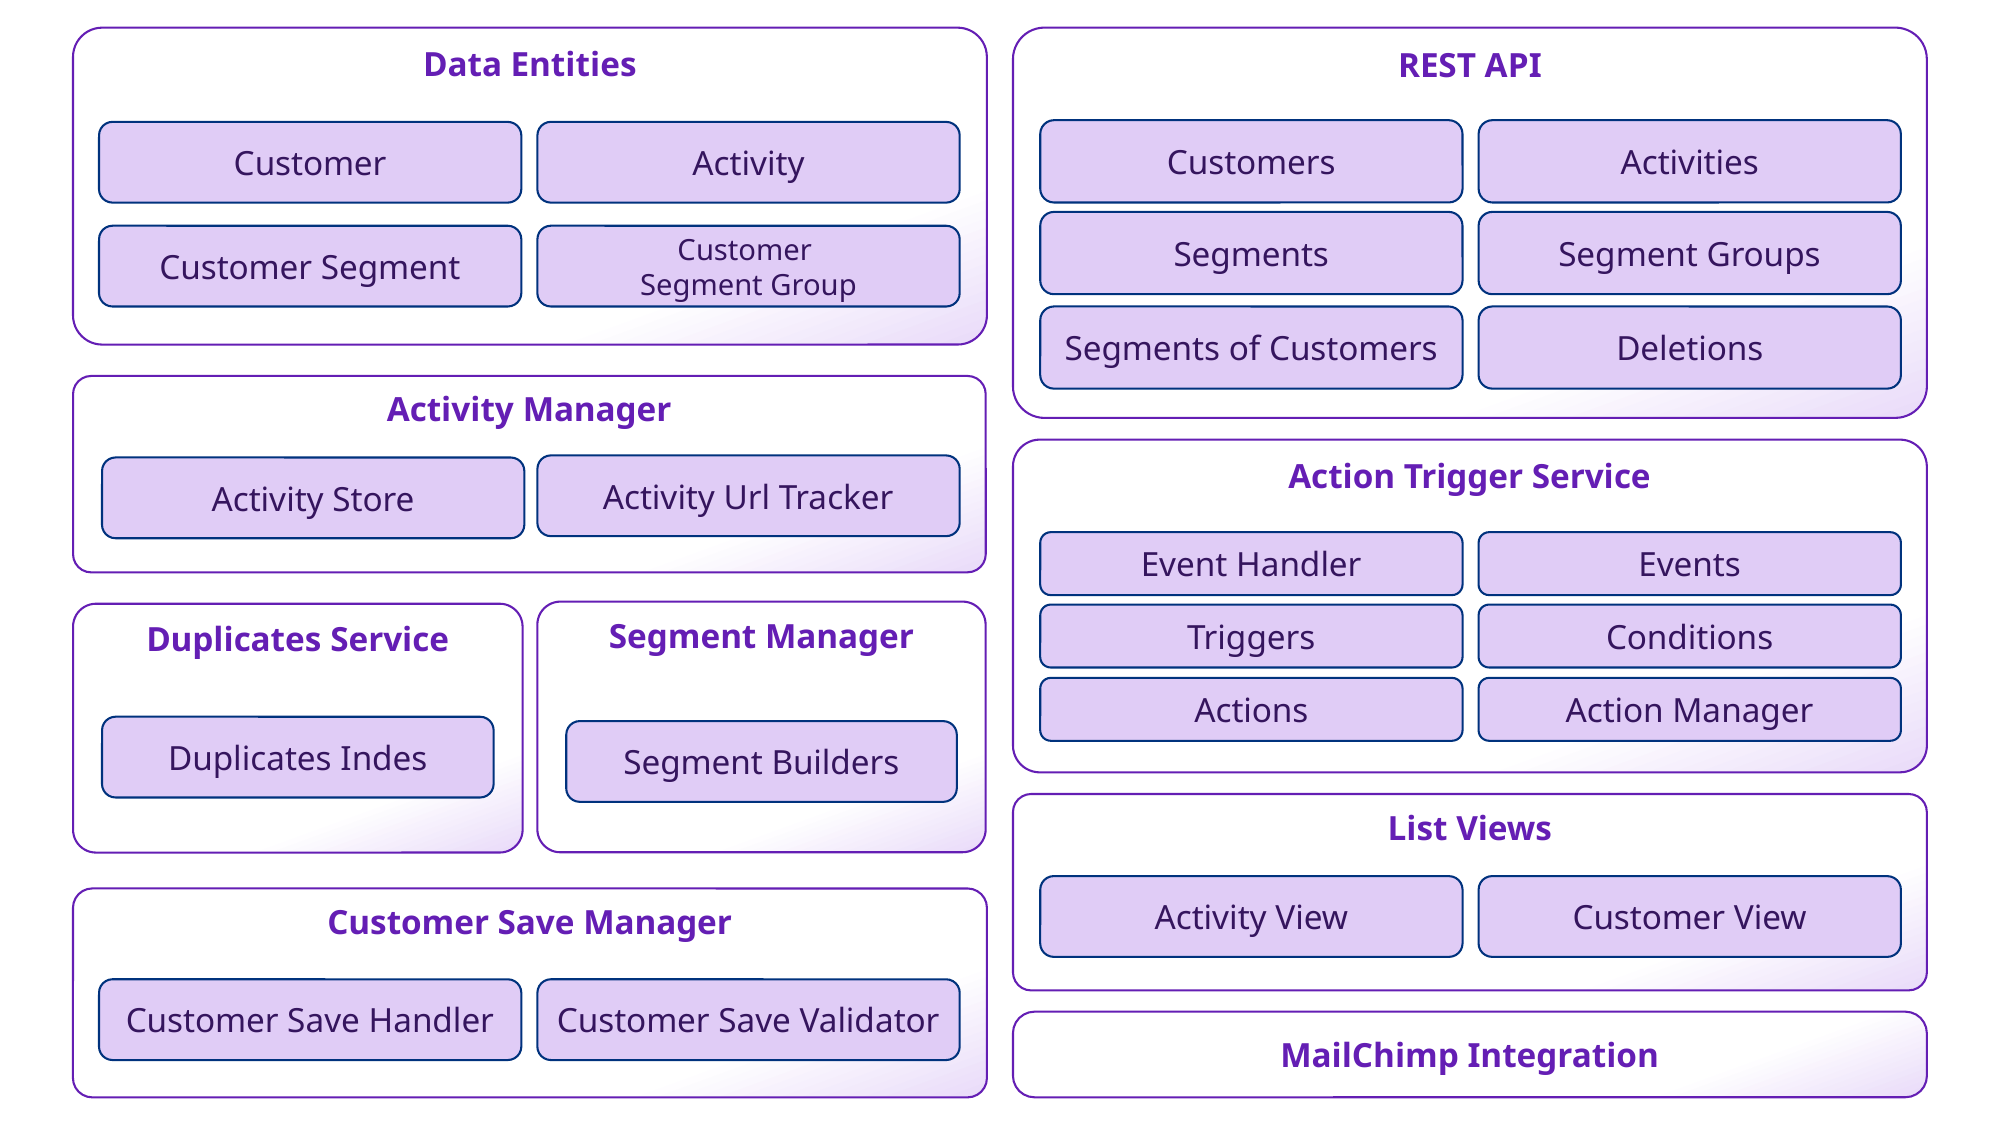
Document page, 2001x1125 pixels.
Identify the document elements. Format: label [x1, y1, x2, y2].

text_box [73, 27, 1927, 1098]
